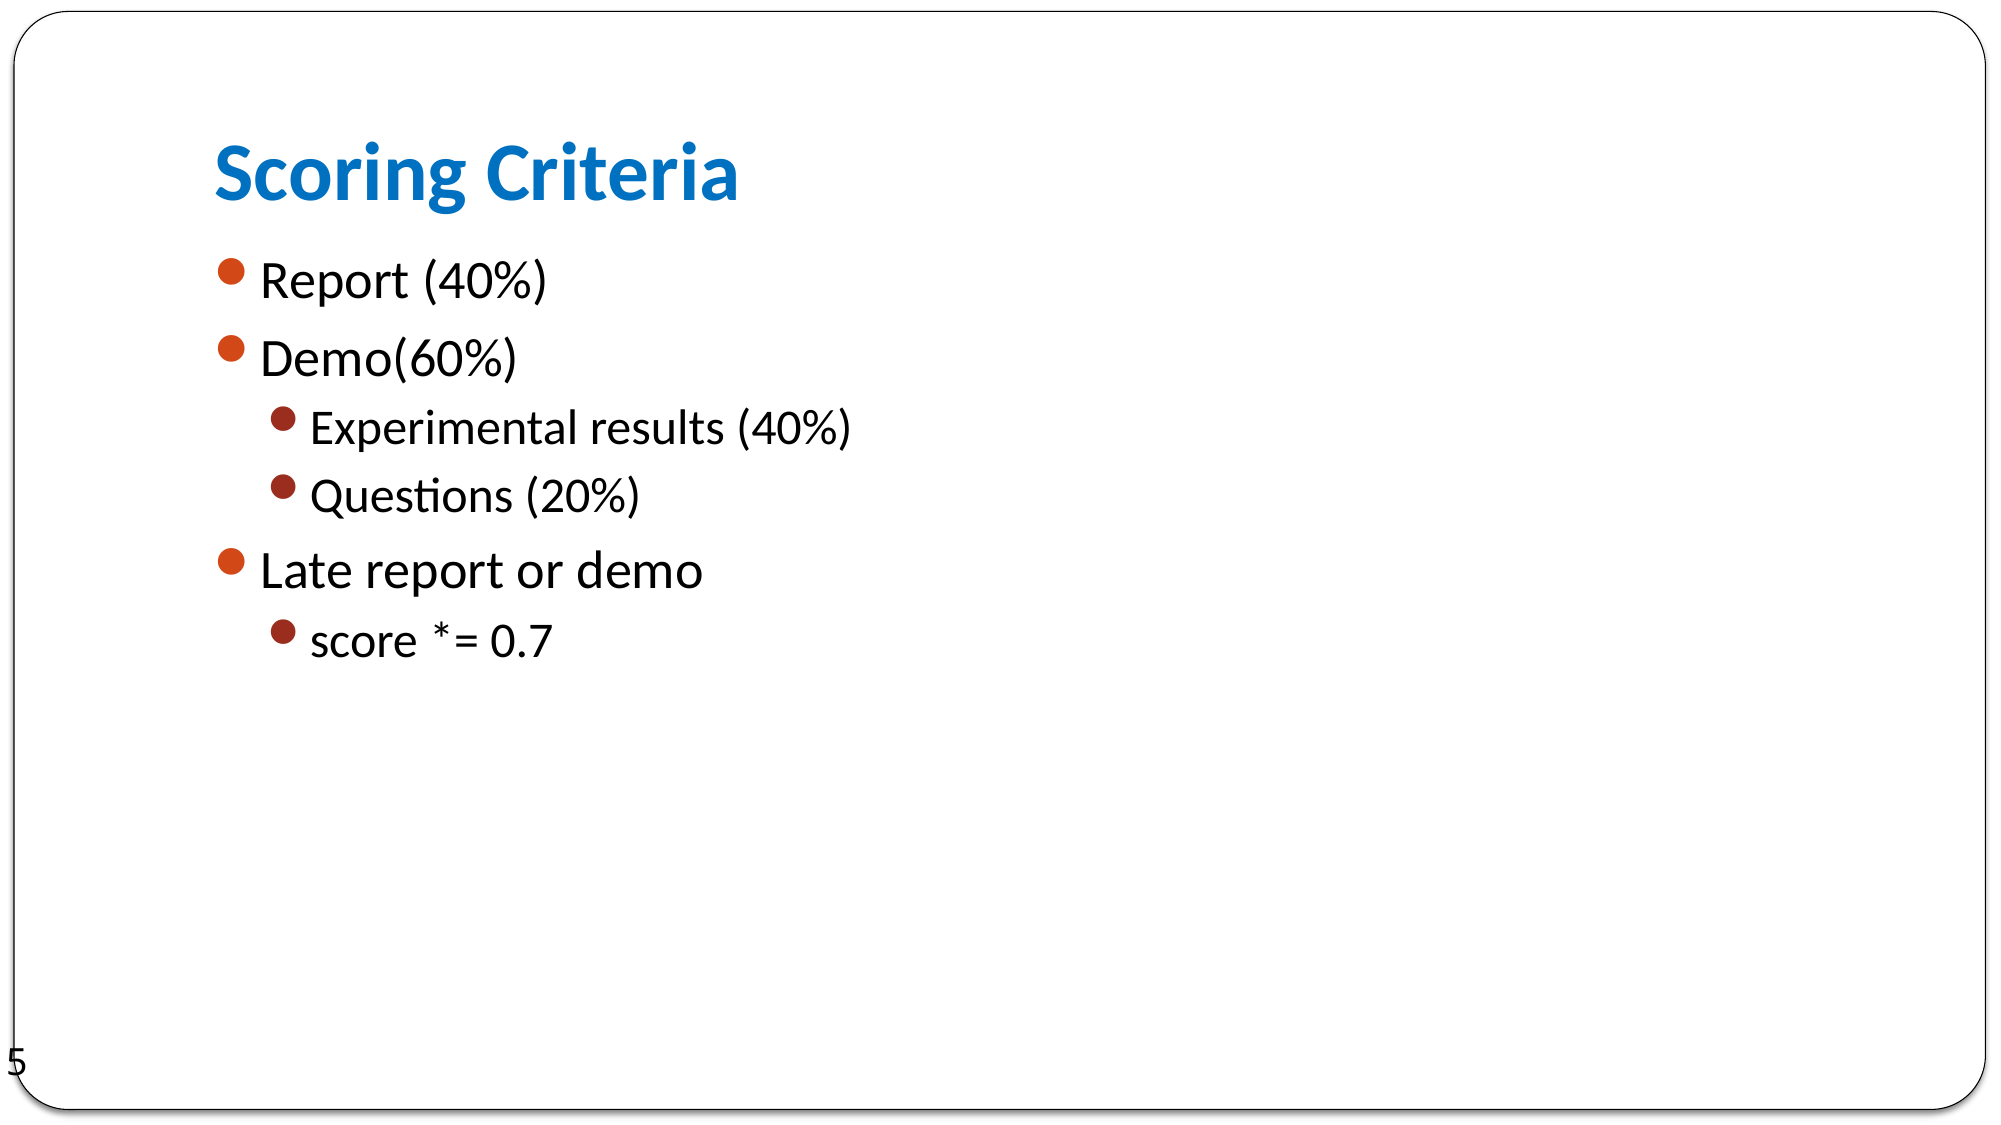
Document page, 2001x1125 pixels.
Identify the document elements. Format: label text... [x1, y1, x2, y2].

title Scoring Criteria [200, 45, 1900, 233]
list Report (40%) Demo(60%) Experimental results (40%) Questions (20%) Late report or demo score *= 0.7 [200, 237, 1900, 988]
